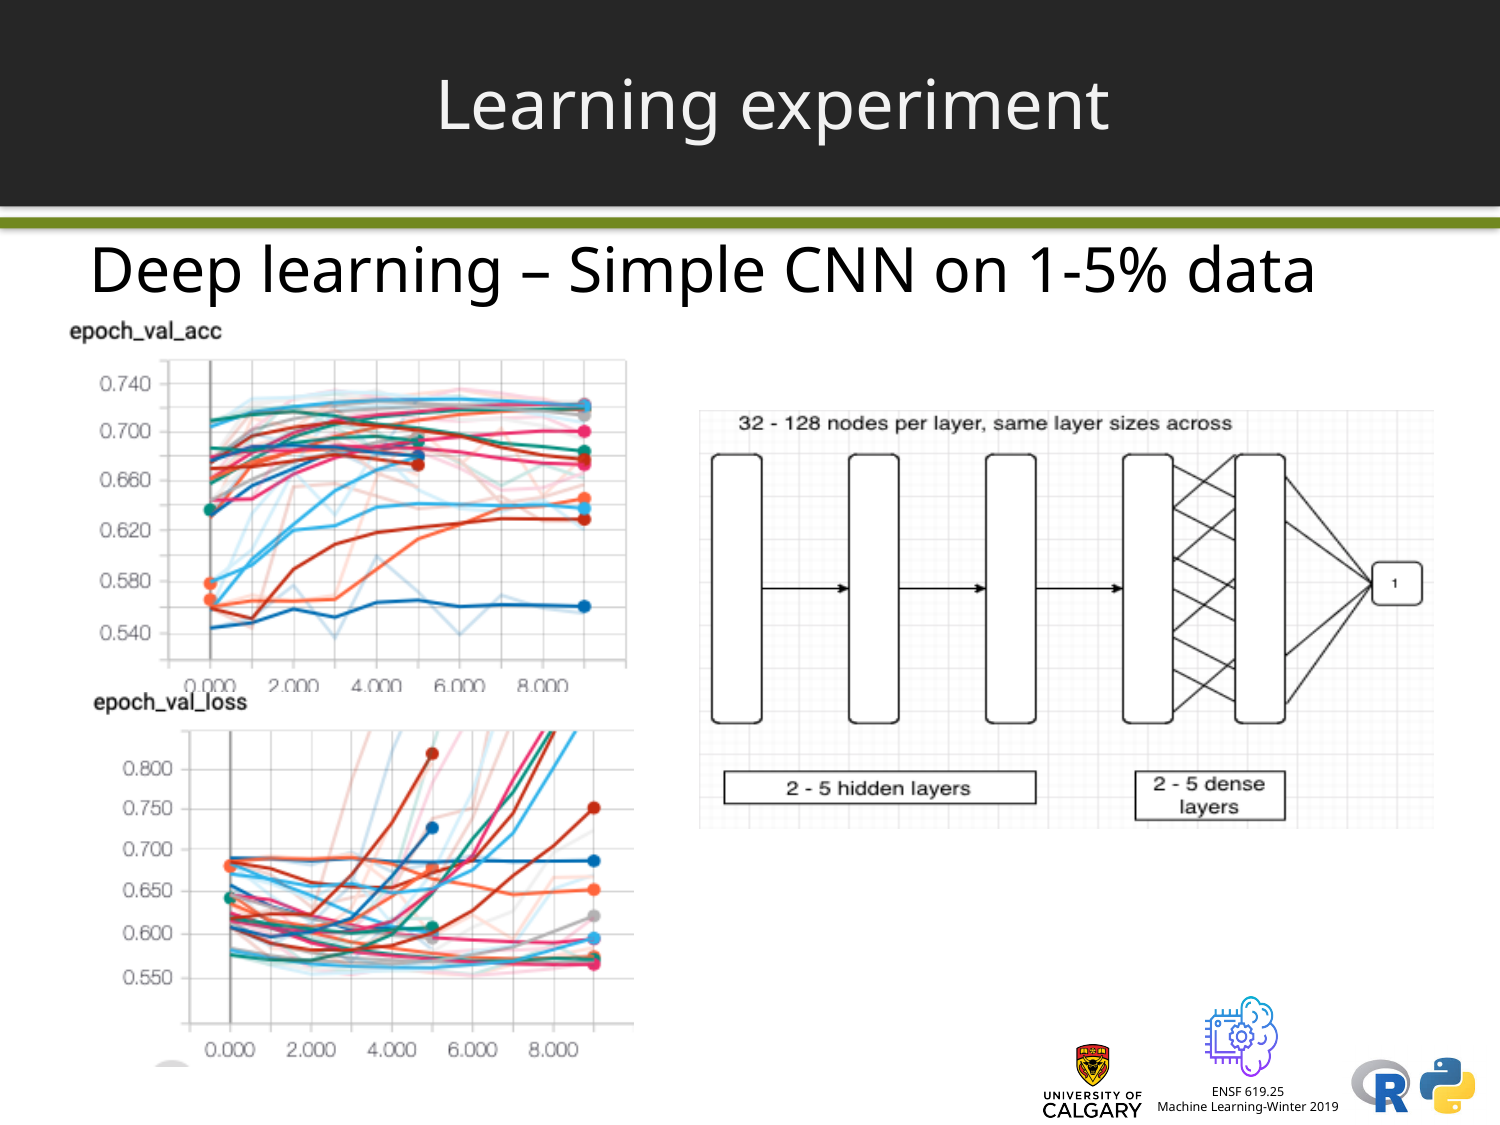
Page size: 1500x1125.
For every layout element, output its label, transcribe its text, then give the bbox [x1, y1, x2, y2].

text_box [1043, 996, 1487, 1125]
text_box [0, 0, 1500, 207]
picture [699, 410, 1434, 829]
text_box Deep learning – Simple CNN on 1-5% data sets [74, 222, 1363, 658]
picture [63, 318, 635, 1067]
text_box Learning experiment [158, 52, 1388, 151]
text_box [0, 217, 1500, 229]
